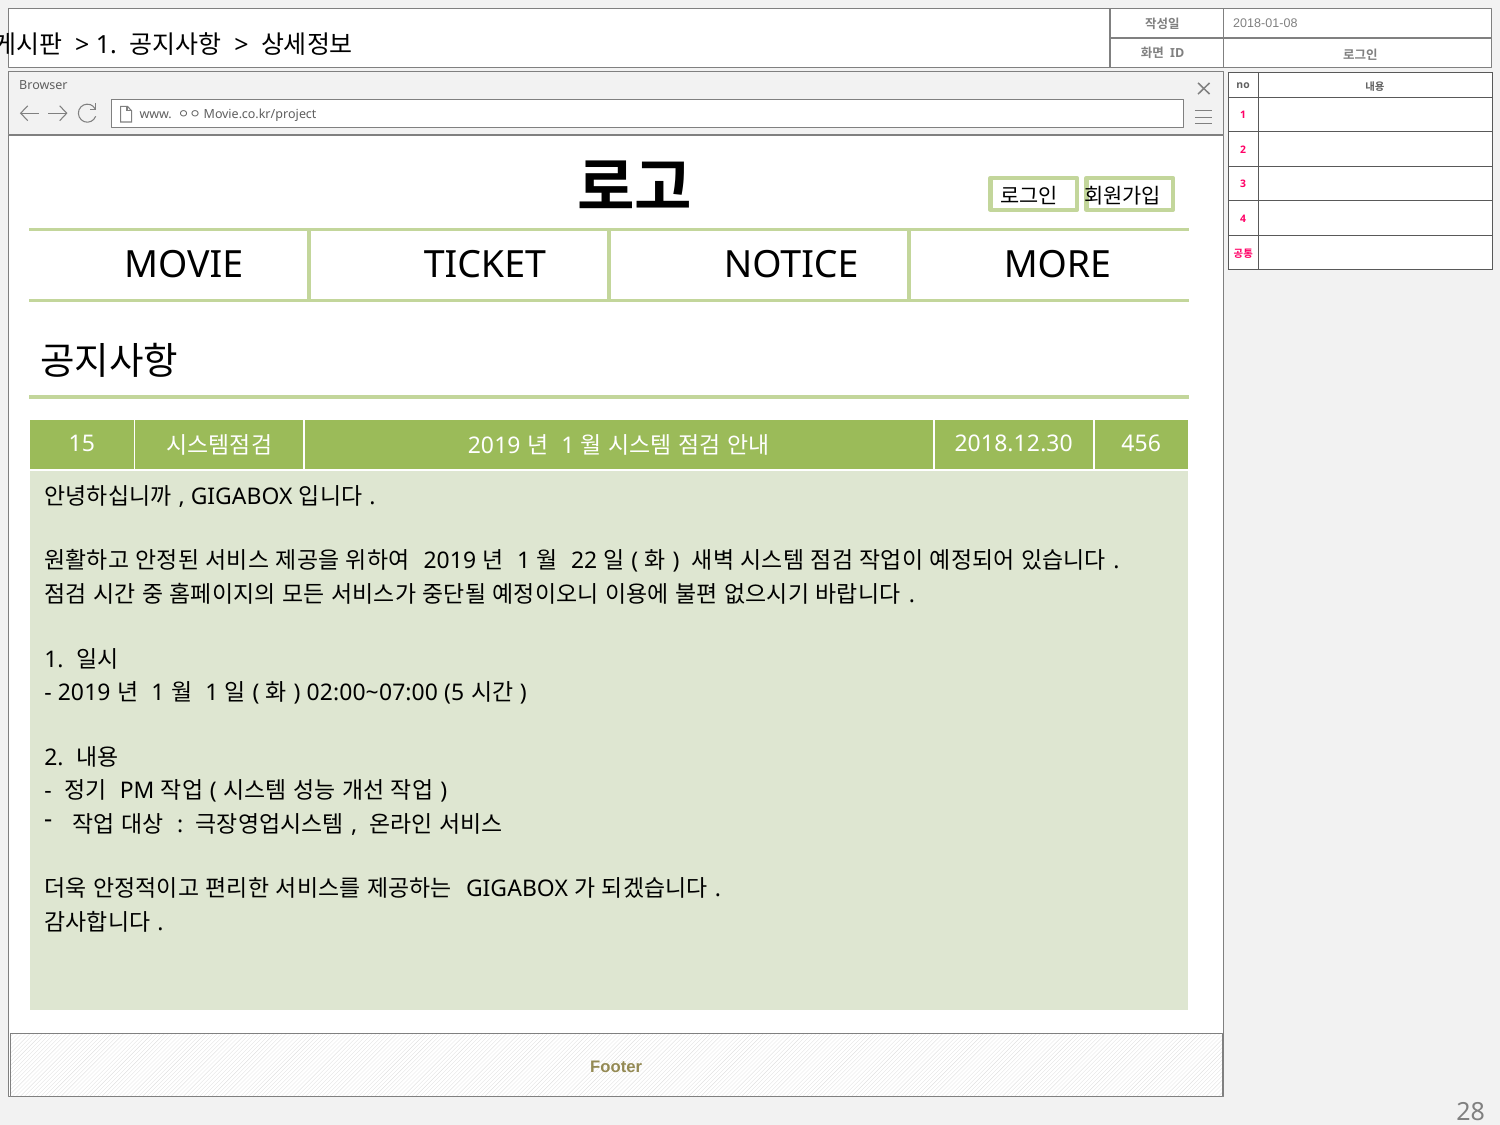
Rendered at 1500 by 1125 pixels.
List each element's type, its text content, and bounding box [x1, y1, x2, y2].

table_cell 3 [1229, 167, 1258, 200]
table_header 456 [1095, 420, 1188, 469]
text_box MOVIE [109, 238, 304, 293]
text_box TICKET [409, 238, 604, 293]
table_header 2019년 1월 시스템 점검 안내 [305, 420, 933, 469]
table_header 2018.12.30 [935, 420, 1093, 469]
text_box 로고 [562, 139, 708, 228]
text_box TICKET [613, 238, 620, 293]
table_cell 1 [1229, 98, 1258, 131]
table_cell [1259, 98, 1492, 131]
table_cell 4 [1229, 201, 1258, 235]
slide_number 28 [1162, 1099, 1500, 1125]
text_box 게시판 > 1. 공지사항 > 상세정보 [0, 20, 375, 66]
table_header 15 [30, 420, 134, 469]
table_cell [1259, 132, 1492, 166]
table_cell [1259, 167, 1492, 200]
title 로그인 [1223, 37, 1489, 68]
text_box NOTICE [709, 238, 904, 293]
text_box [990, 175, 1174, 214]
table_header 내용 [1259, 73, 1492, 97]
table_cell [1259, 201, 1492, 235]
text_box NOTICE [914, 238, 919, 293]
table_header no [1229, 73, 1258, 97]
text_box MOVIE [313, 238, 320, 293]
table_cell 공통 [1229, 236, 1258, 269]
table_cell 안녕하십니까, GIGABOX입니다. 원활하고 안정된 서비스 제공을 위하여 2019년 1월 22일(화) 새벽 시스템 점검 작업이 예정되어 있습니다. 점검 시간 중 홈페이지의 모든 서비스가 중단될 예정이오니 이용에 불편 없으시기 바랍니다. 1. 일시 - 2019년 1월 1일(화) 02:00~07:00 (5시간) 2. 내용 - 정기 PM작업(시스템 성능 개선 작업) 작업 대상 : 극장영업시스템, 온라인 서비스 더욱 안정적이고 편리한 서비스를 제공하는 GIGABOX가 되겠습니다. 감사합니다. [30, 471, 1188, 1010]
text_box 2018-01-08 [1224, 11, 1490, 38]
text_box MORE [988, 232, 1199, 293]
text_box Footer [8, 1032, 1225, 1099]
text_box 공지사항 [25, 329, 194, 389]
table_cell [1259, 236, 1492, 269]
table_cell 2 [1229, 132, 1258, 166]
table_header 시스템점검 [135, 420, 303, 469]
